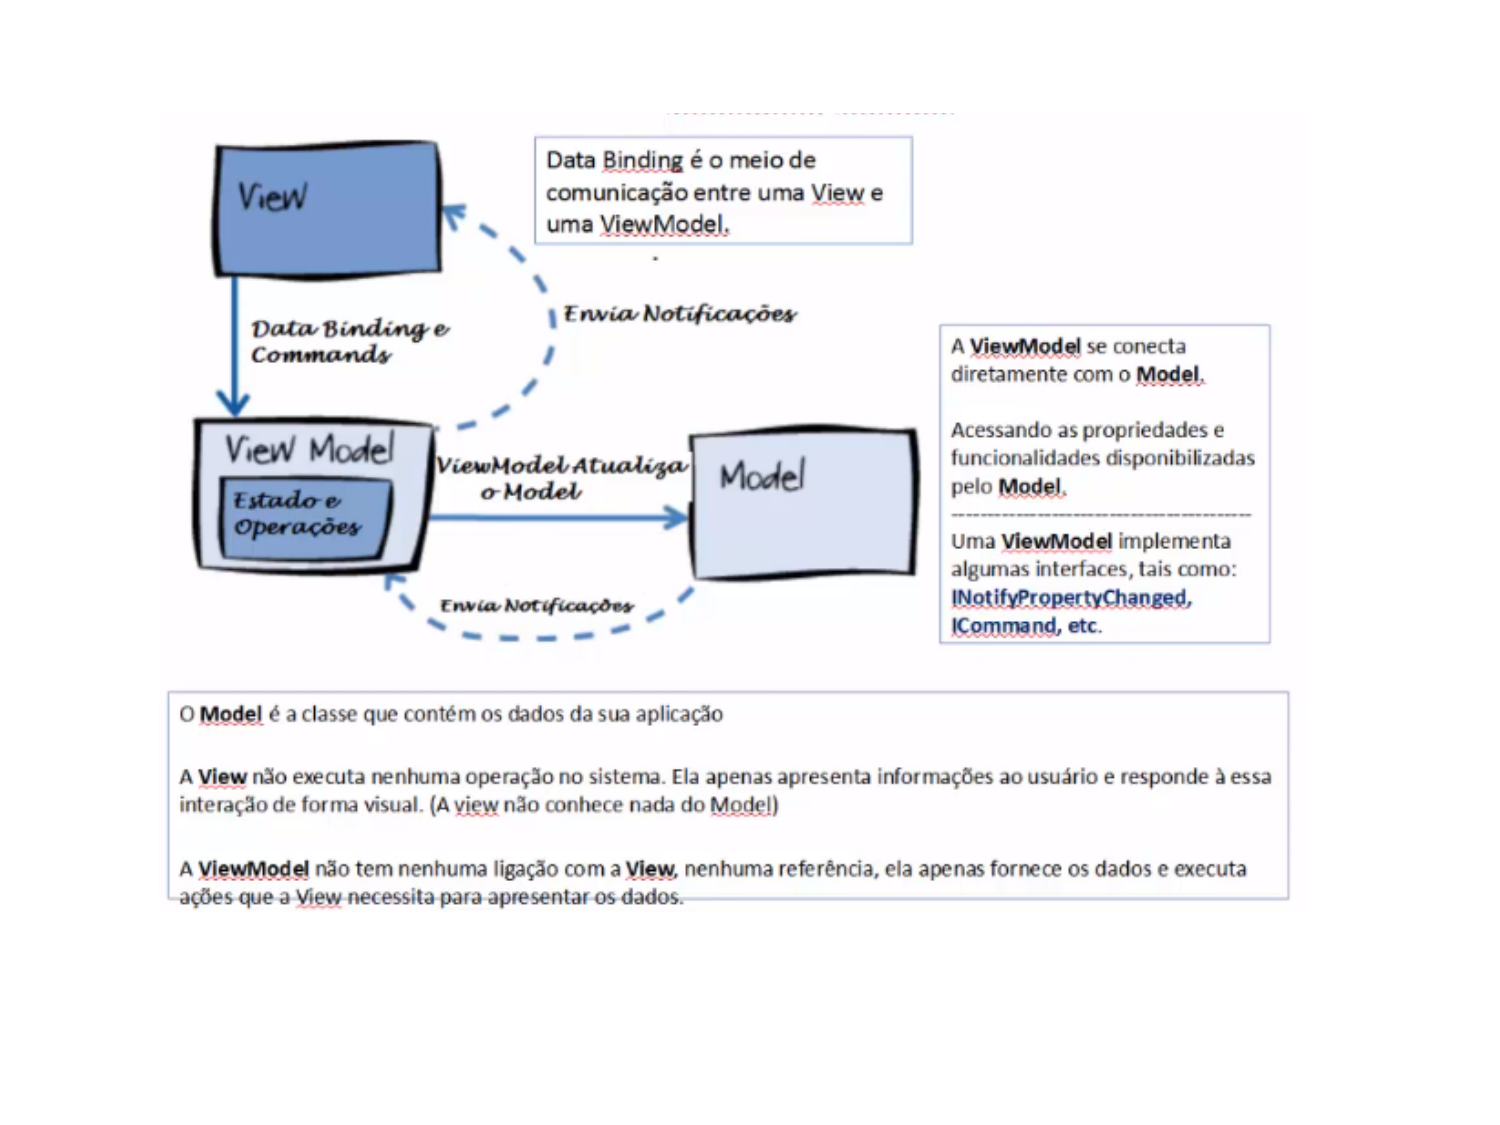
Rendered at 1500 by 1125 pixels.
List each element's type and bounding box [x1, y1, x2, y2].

picture [159, 113, 1306, 912]
